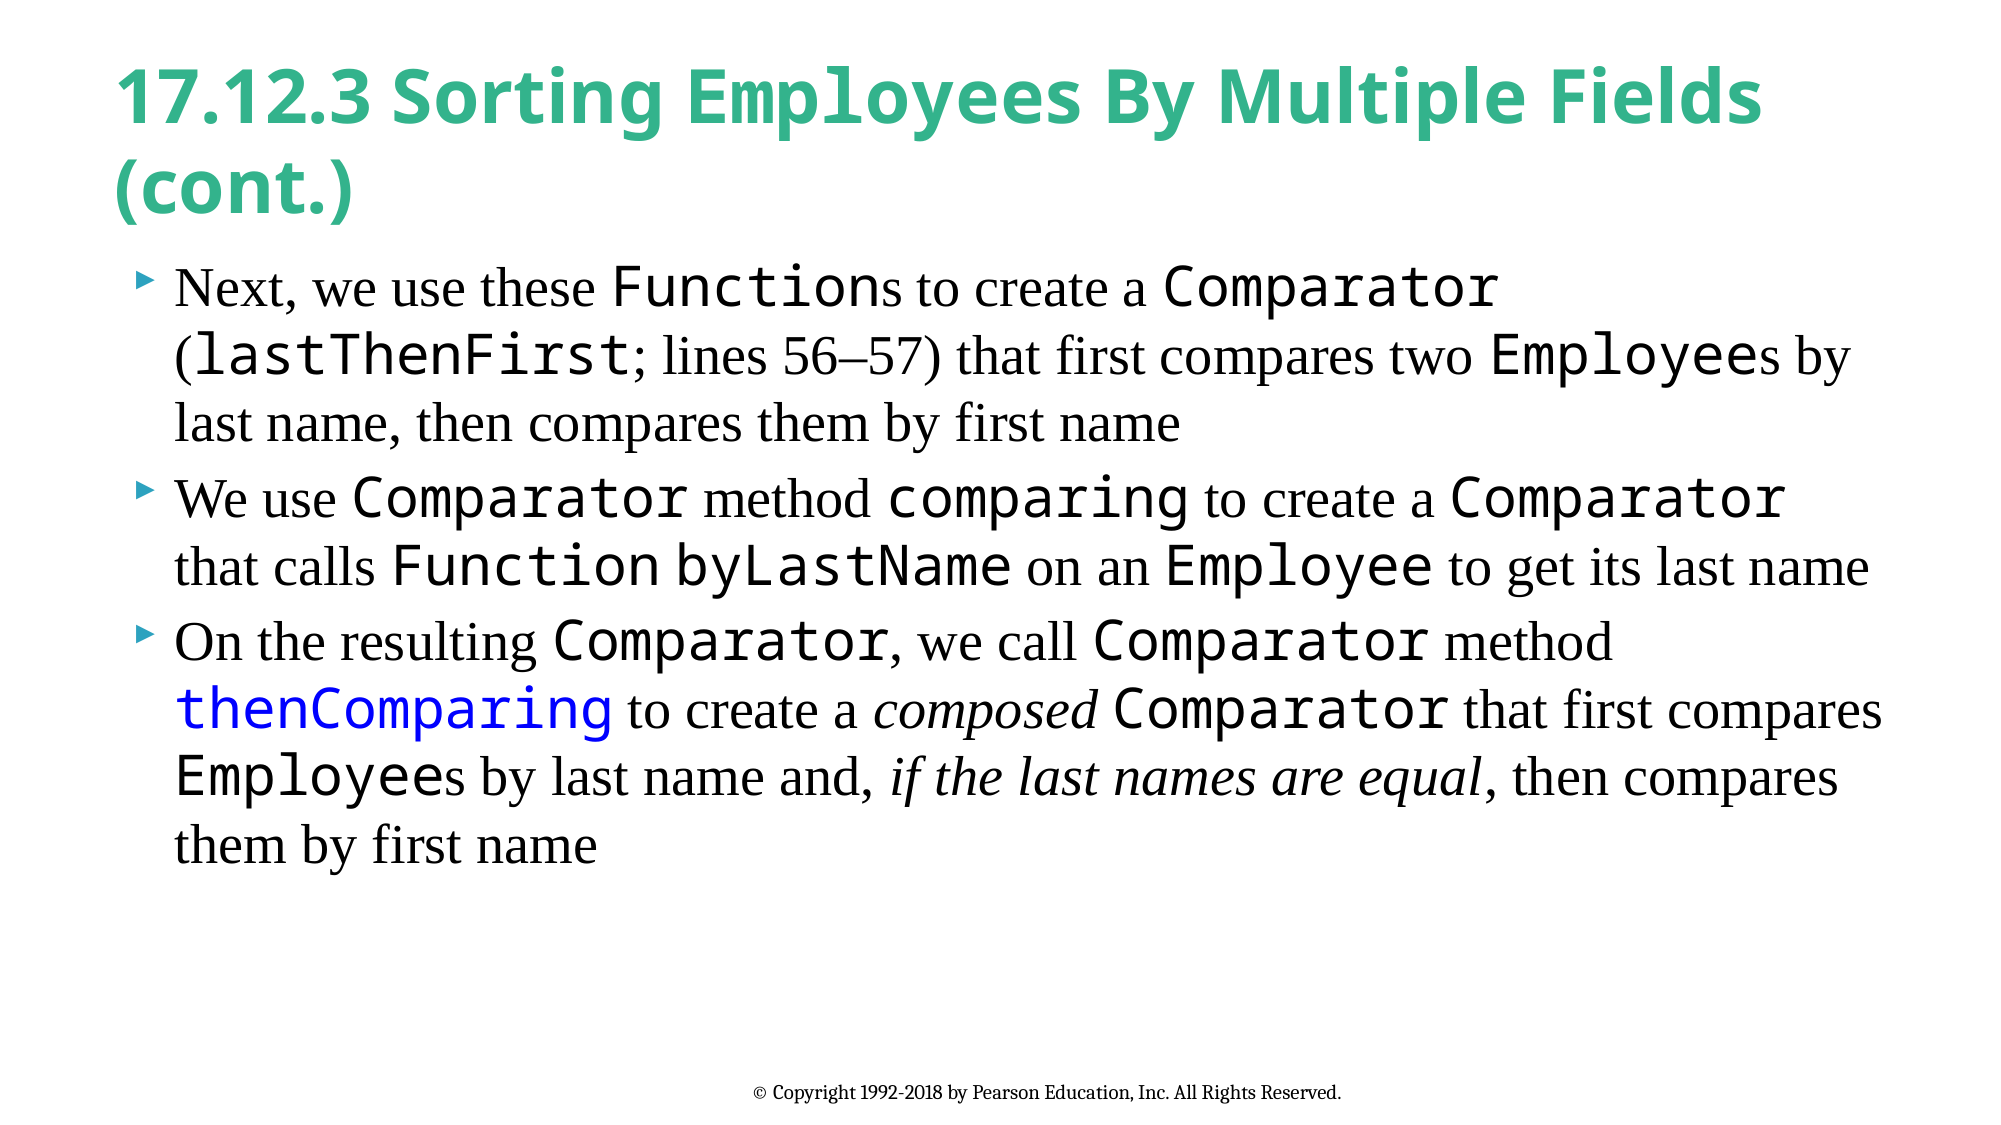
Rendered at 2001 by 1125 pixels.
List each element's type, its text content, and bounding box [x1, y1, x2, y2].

title 17.12.3 Sorting Employees By Multiple Fields (cont.) [99, 45, 1900, 233]
list Next, we use these Functions to create a Comparator (lastThenFirst; lines 56–57) that first compares two Employees by last name, then compares them by first name We use Comparator method comparing to create a Comparator that calls Function byLastName on an Employee to get its last name On the resulting Comparator, we call Comparator method thenComparing to create a composed Comparator that first compares Employees by last name and, if the last names are equal, then compares them by first name [99, 242, 1900, 986]
footer © Copyright 1992-2018 by Pearson Education, Inc. All Rights Reserved. [736, 1051, 1892, 1112]
